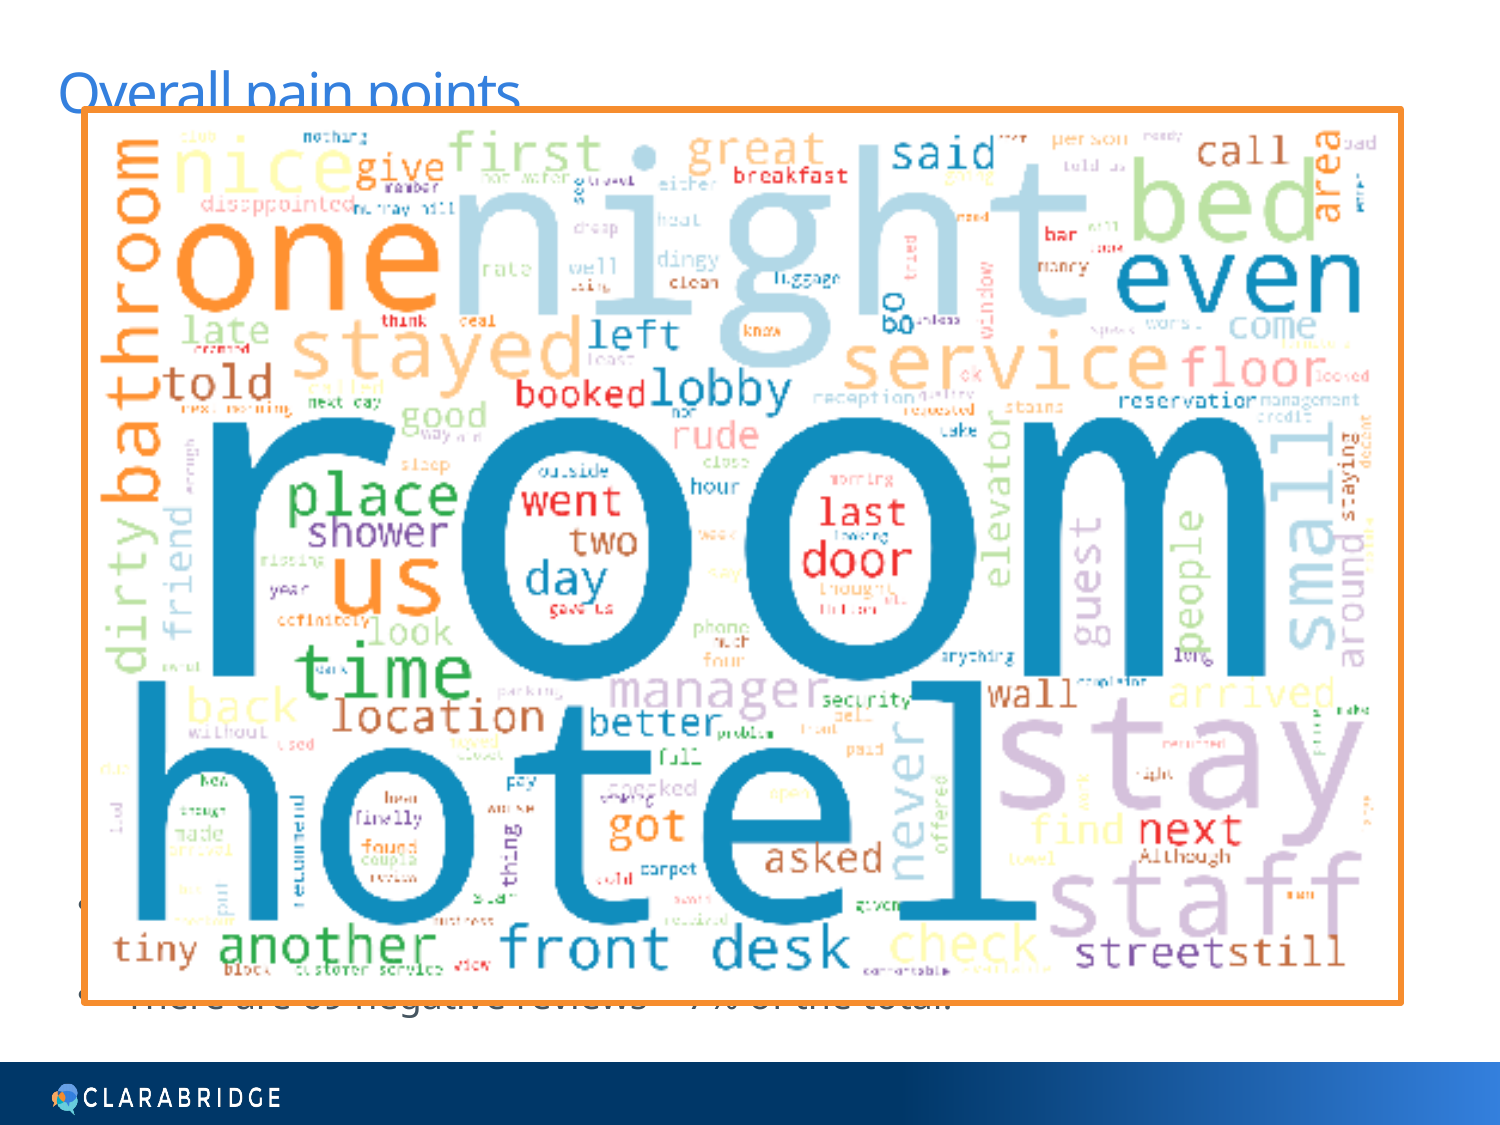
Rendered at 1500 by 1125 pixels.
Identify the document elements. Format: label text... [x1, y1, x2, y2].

title Overall pain points [56, 56, 1445, 152]
picture [62, 112, 1399, 1000]
text_box Negative reviews are those with a rating of 1 or 2 and a Sentence Sentiment of “Negative” or “Strongly negative”. There are 69 negative reviews – 7% of the total. [62, 874, 1450, 1025]
picture [46, 1074, 285, 1120]
